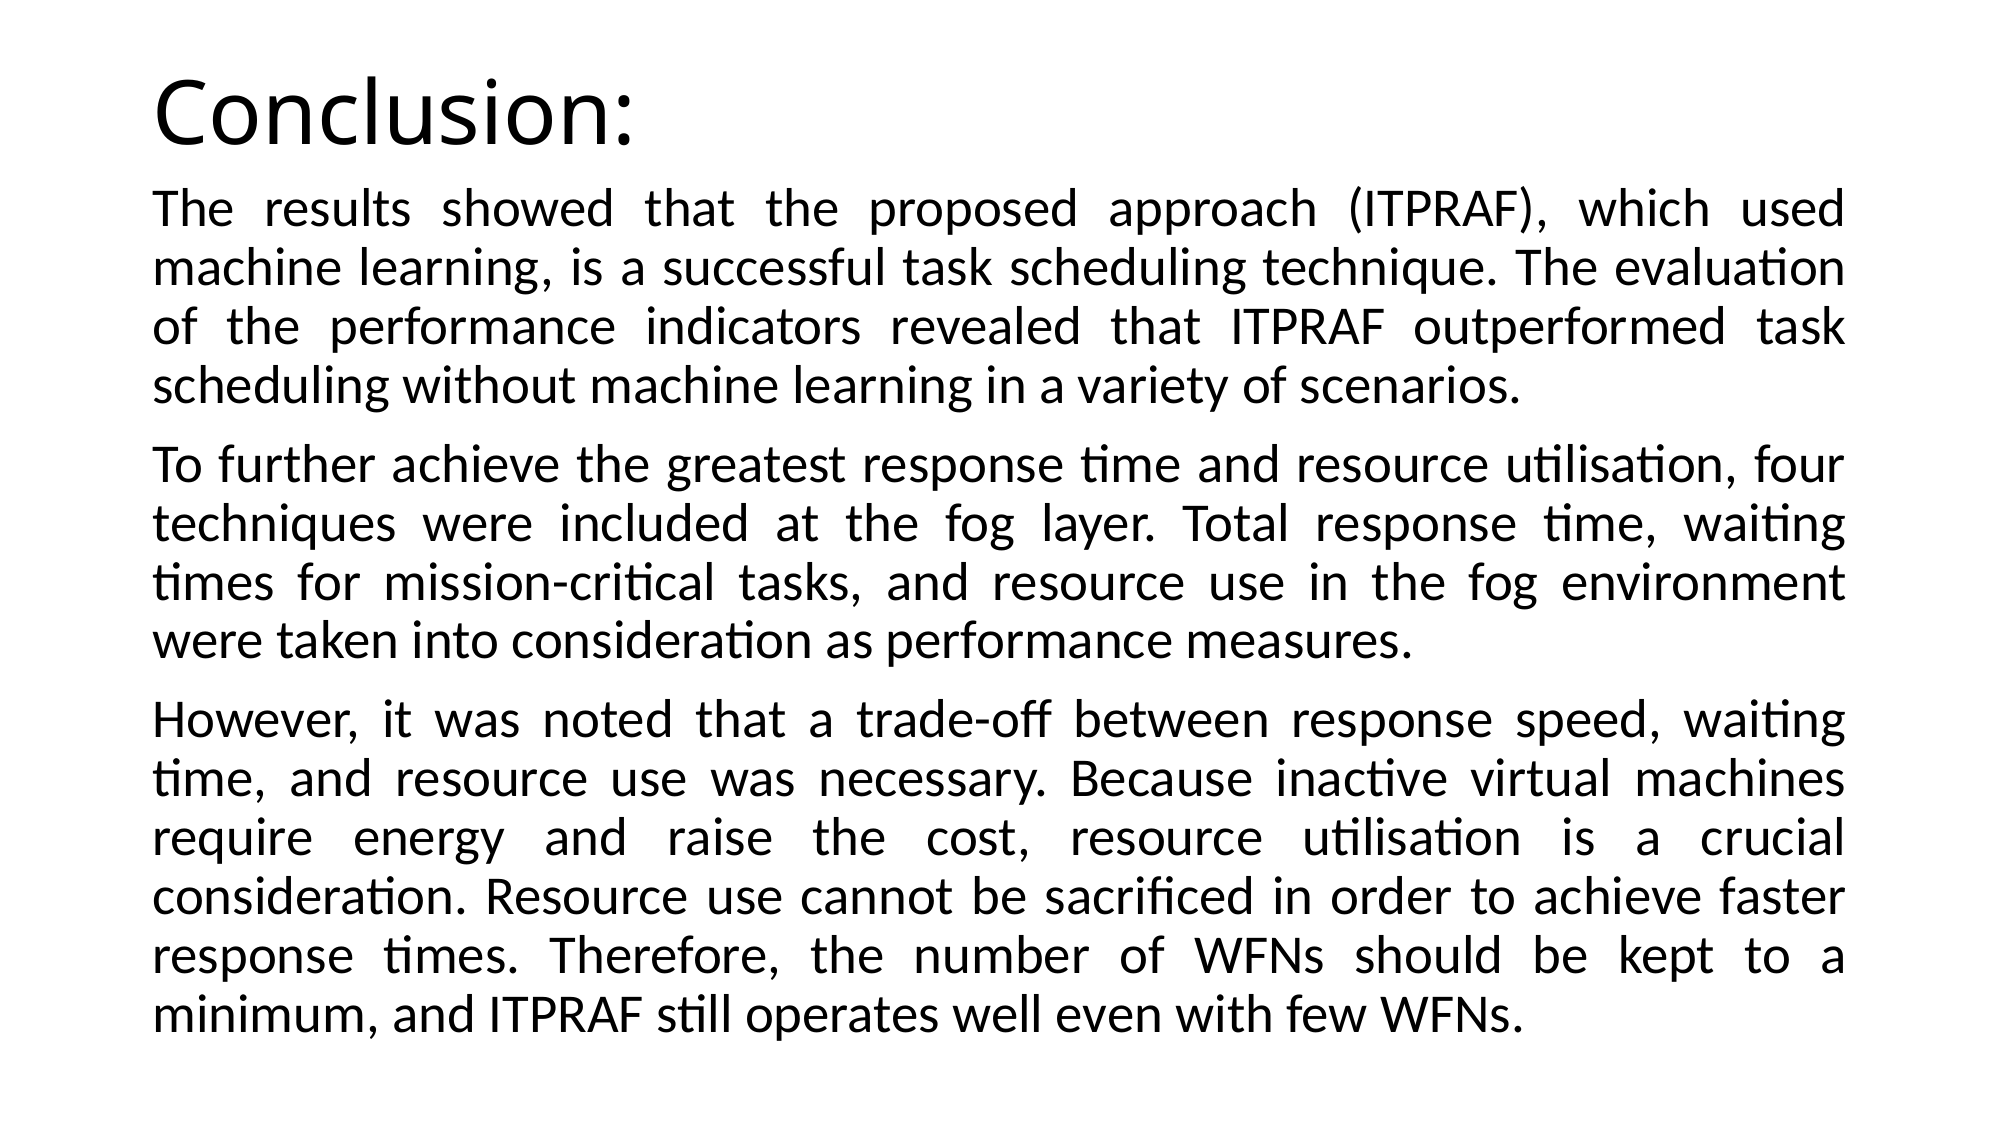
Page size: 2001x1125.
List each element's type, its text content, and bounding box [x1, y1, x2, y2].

title Conclusion: [137, 59, 1863, 171]
list The results showed that the proposed approach (ITPRAF), which used machine learning, is a successful task scheduling technique. The evaluation of the performance indicators revealed that ITPRAF outperformed task scheduling without machine learning in a variety of scenarios. To further achieve the greatest response time and resource utilisation, four techniques were included at the fog layer. Total response time, waiting times for mission-critical tasks, and resource use in the fog environment were taken into consideration as performance measures. However, it was noted that a trade-off between response speed, waiting time, and resource use was necessary. Because inactive virtual machines require energy and raise the cost, resource utilisation is a crucial consideration. Resource use cannot be sacrificed in order to achieve faster response times. Therefore, the number of WFNs should be kept to a minimum, and ITPRAF still operates well even with few WFNs. [137, 171, 1863, 1069]
